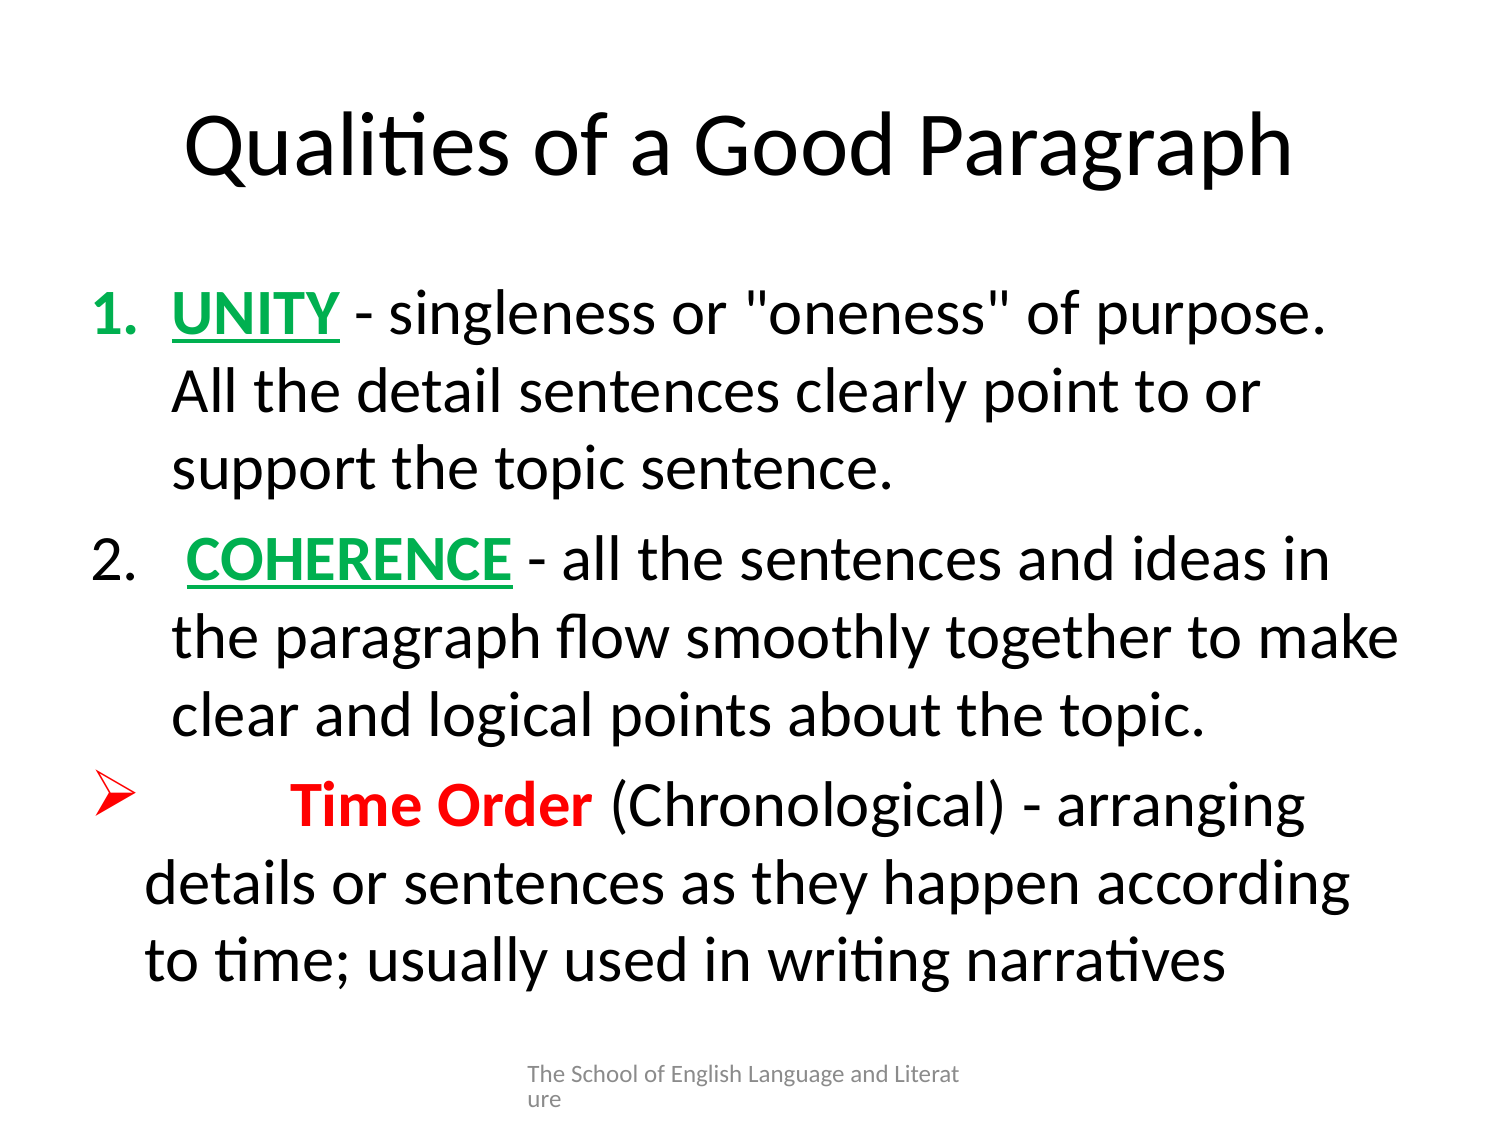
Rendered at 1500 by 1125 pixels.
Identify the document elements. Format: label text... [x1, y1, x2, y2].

list UNITY - singleness or "oneness" of purpose. All the detail sentences clearly point to or support the topic sentence. COHERENCE - all the sentences and ideas in the paragraph flow smoothly together to make clear and logical points about the topic. Time Order (Chronological) - arranging details or sentences as they happen according to time; usually used in writing narratives [75, 262, 1425, 1005]
footer The School of English Language and Literature [512, 1042, 988, 1103]
title Qualities of a Good Paragraph [75, 45, 1425, 233]
